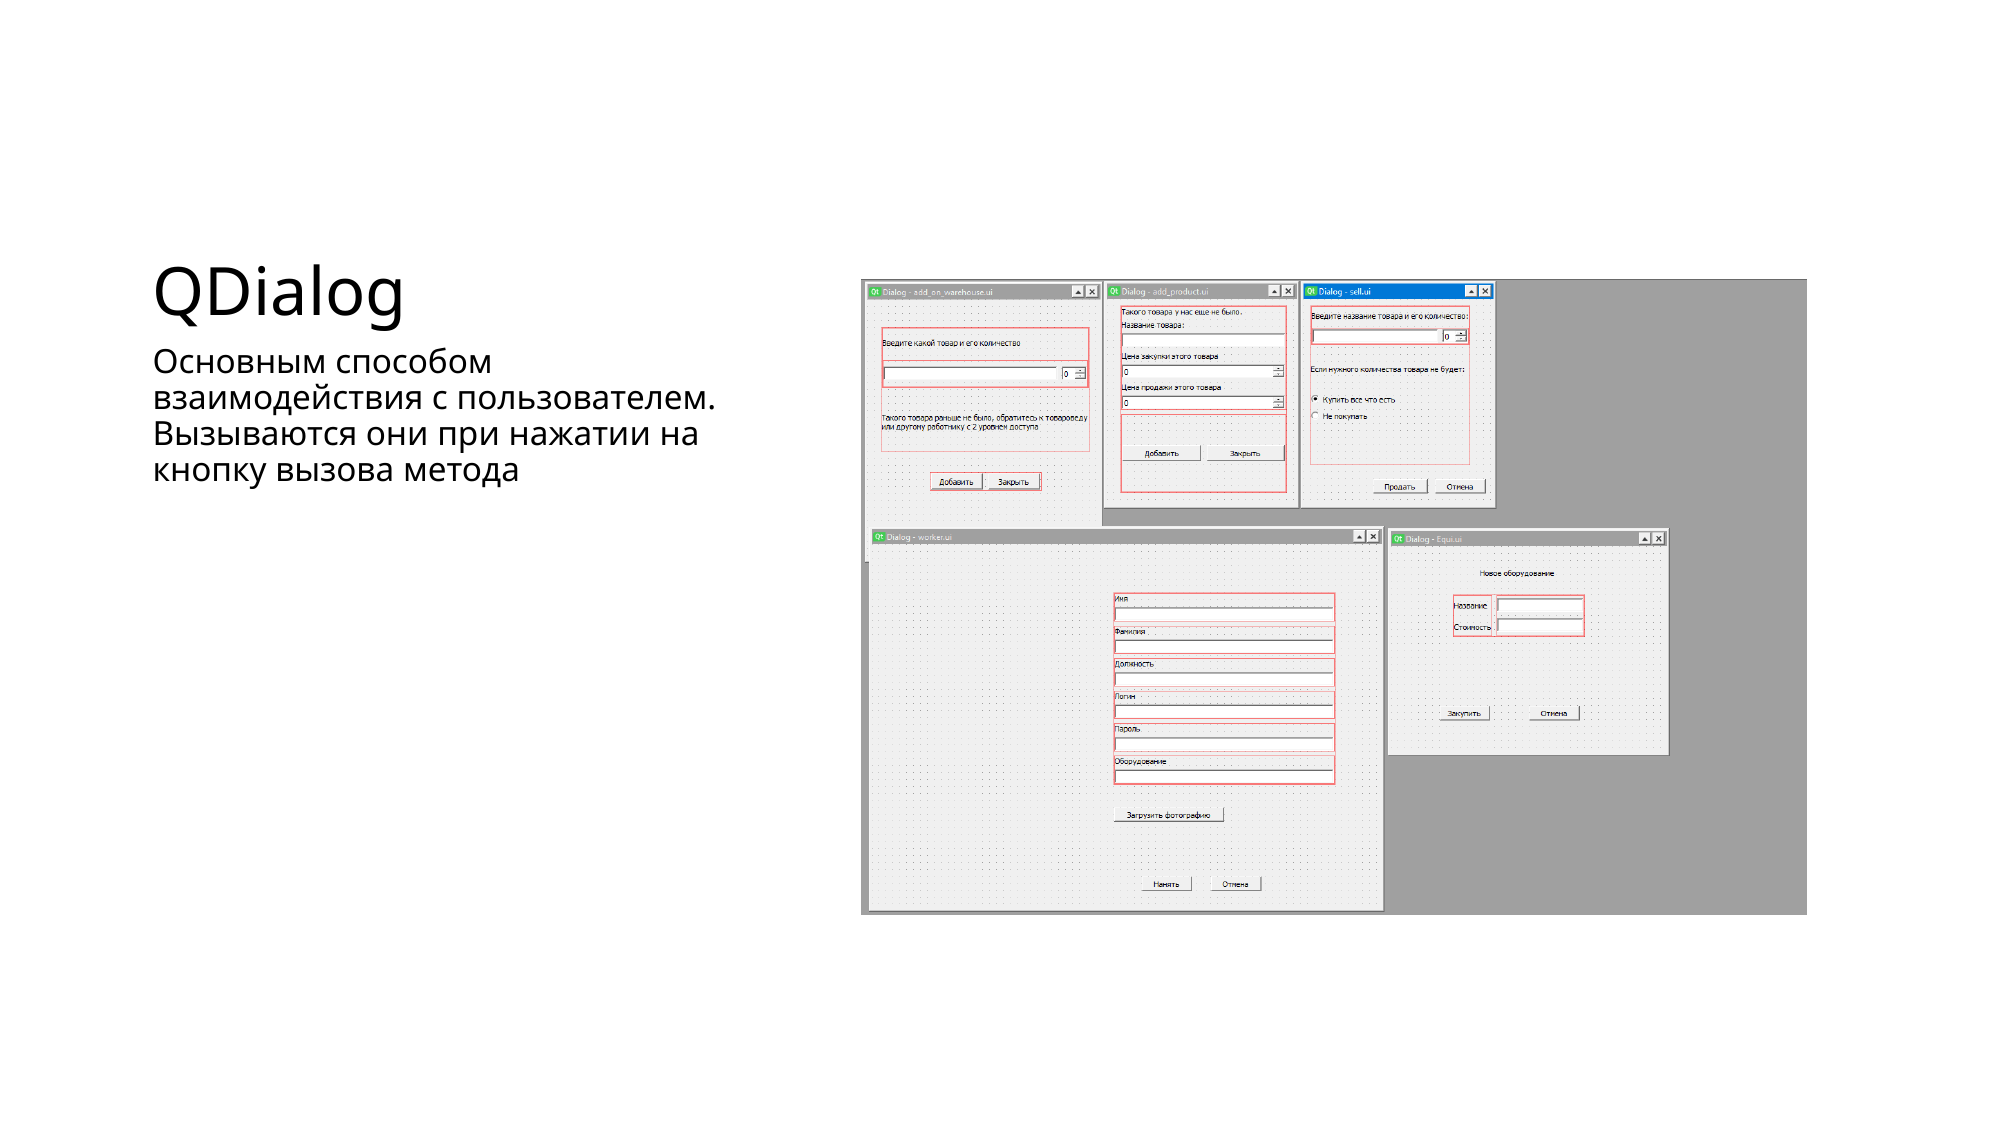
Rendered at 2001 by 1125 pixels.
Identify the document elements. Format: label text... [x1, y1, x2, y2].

picture [861, 279, 1807, 915]
title QDialog [137, 75, 783, 337]
list Основным способом взаимодействия с пользователем. Вызываются они при нажатии на кнопку вызова метода [137, 337, 783, 963]
